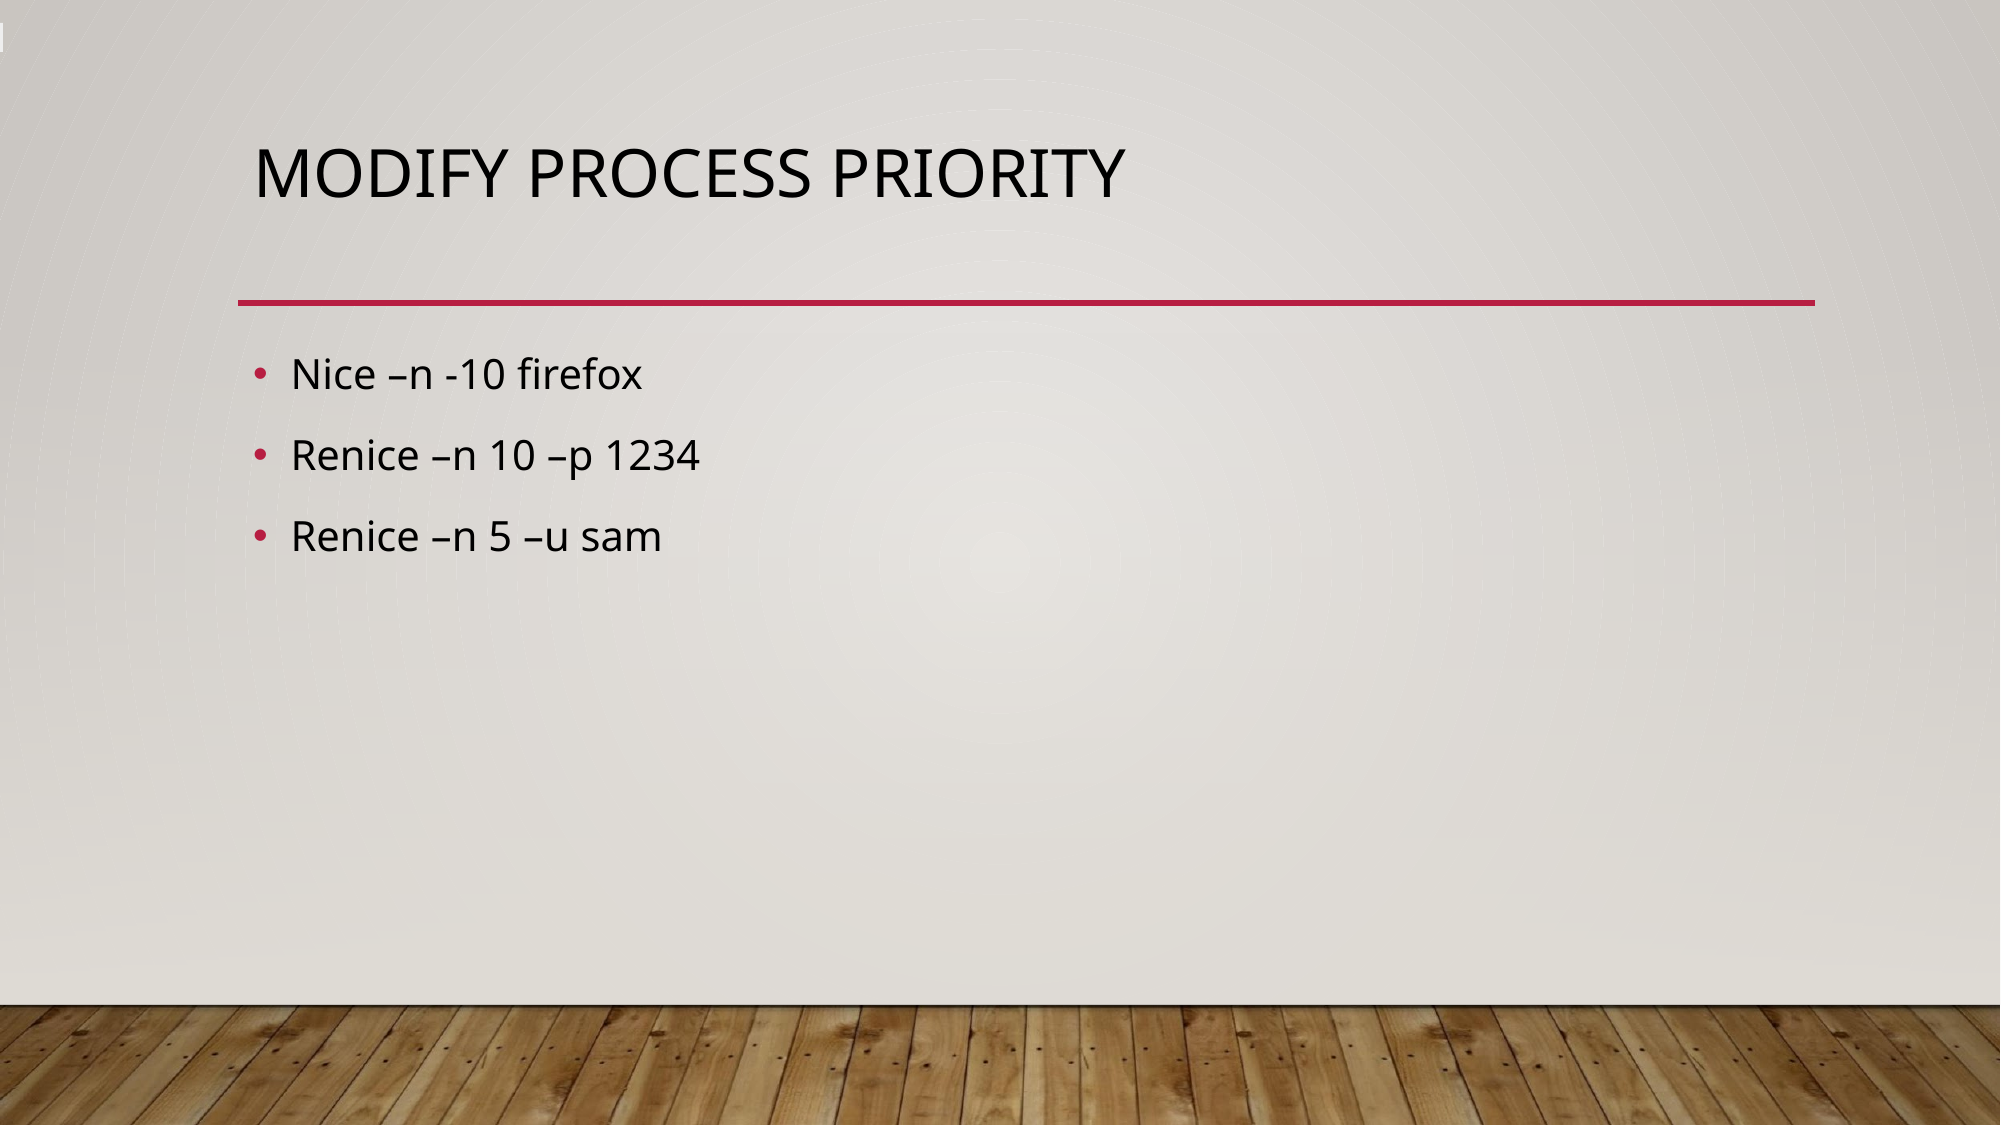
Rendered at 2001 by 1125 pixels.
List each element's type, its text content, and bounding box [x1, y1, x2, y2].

title MODIFY PROCESS PRIORITY [238, 131, 1814, 305]
picture [0, 1005, 2000, 1125]
list Nice –n -10 firefox Renice –n 10 –p 1234 Renice –n 5 –u sam [238, 330, 1814, 897]
